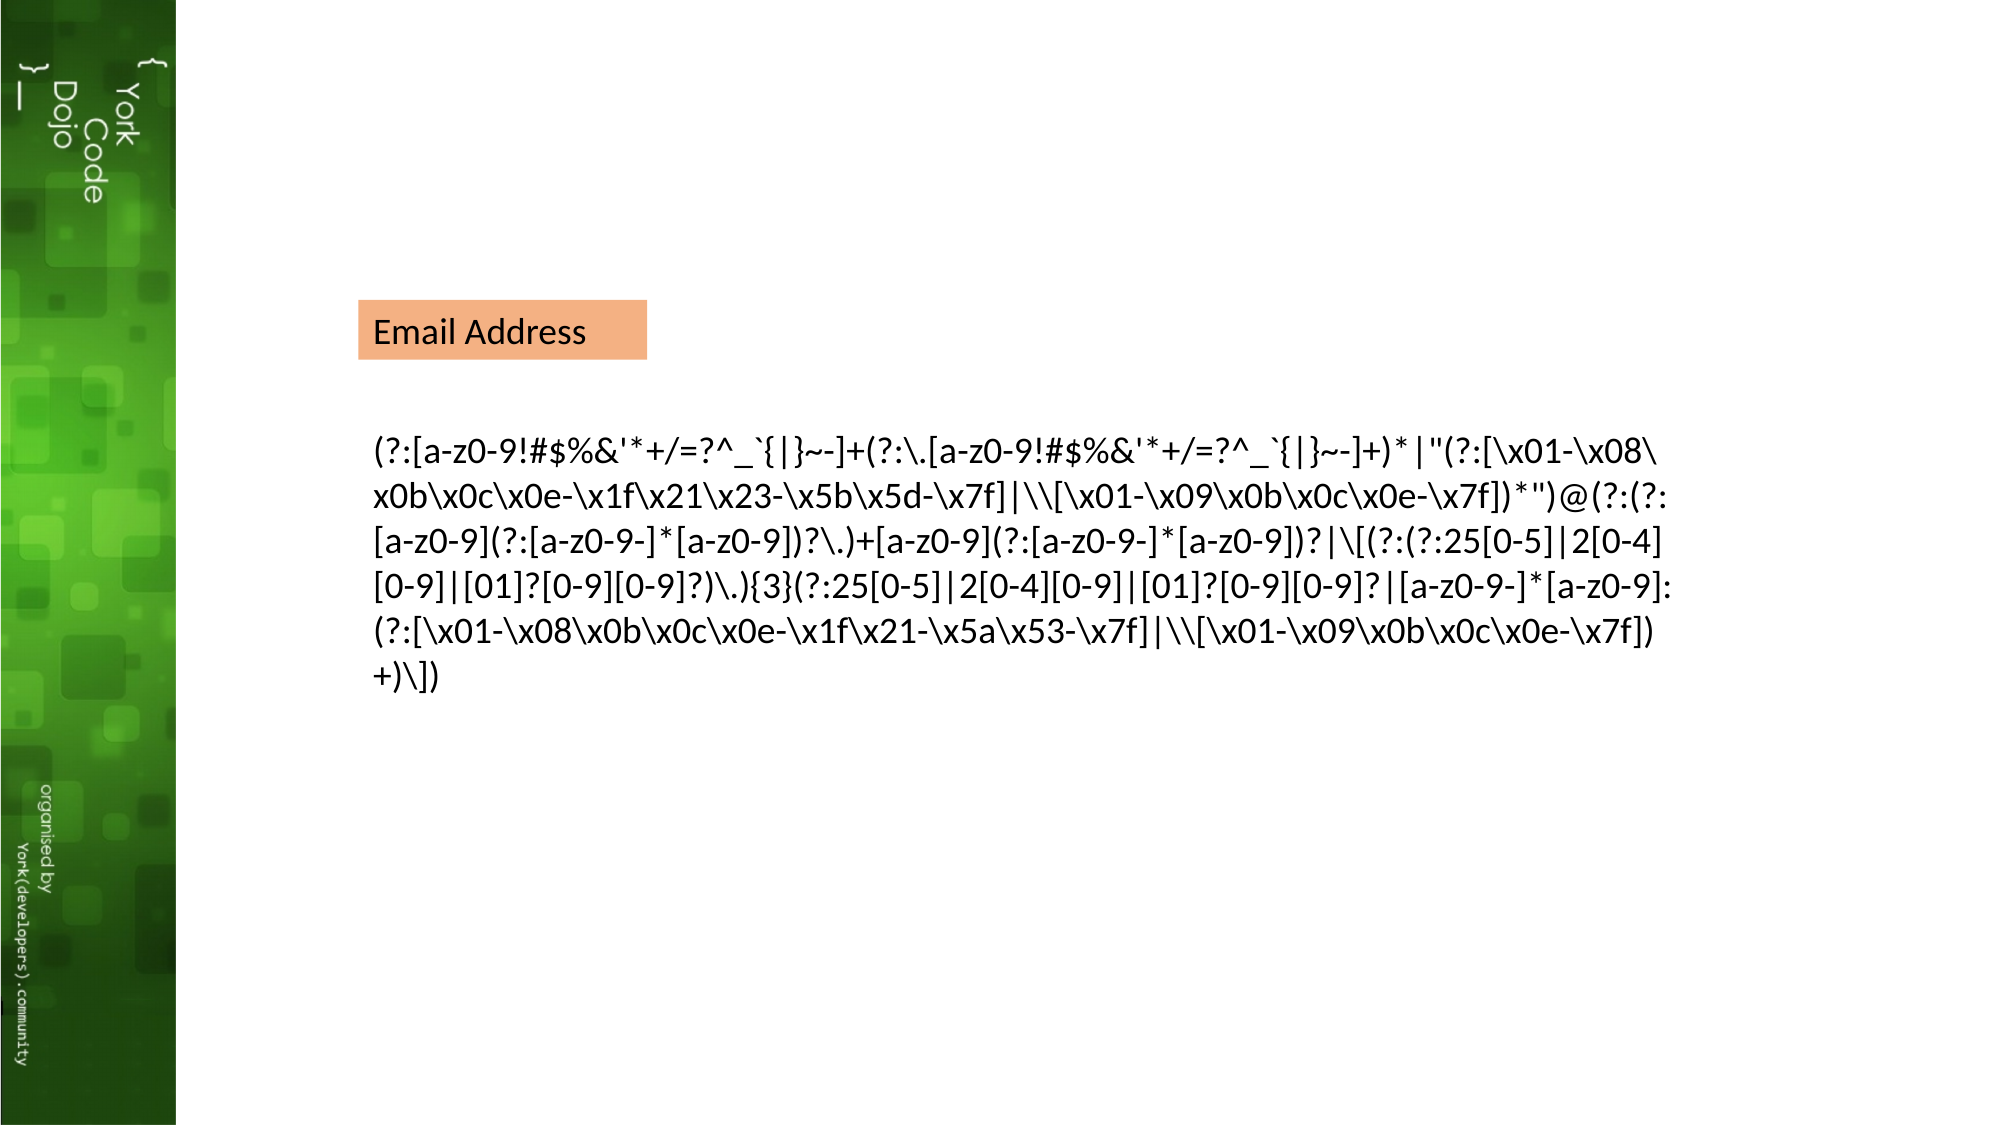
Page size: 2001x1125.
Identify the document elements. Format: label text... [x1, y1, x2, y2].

text_box Email Address [358, 299, 648, 360]
picture [1, 1, 175, 1124]
text_box (?:[a-z0-9!#$%&'*+/=?^_`{|}~-]+(?:\.[a-z0-9!#$%&'*+/=?^_`{|}~-]+)*|"(?:[\x01-\x08\x0b\x0c\x0e-\x1f\x21\x23-\x5b\x5d-\x7f]|\\[\x01-\x09\x0b\x0c\x0e-\x7f])*")@(?:(?:[a-z0-9](?:[a-z0-9-]*[a-z0-9])?\.)+[a-z0-9](?:[a-z0-9-]*[a-z0-9])?|\[(?:(?:25[0-5]|2[0-4][0-9]|[01]?[0-9][0-9]?)\.){3}(?:25[0-5]|2[0-4][0-9]|[01]?[0-9][0-9]?|[a-z0-9-]*[a-z0-9]:(?:[\x01-\x08\x0b\x0c\x0e-\x1f\x21-\x5a\x53-\x7f]|\\[\x01-\x09\x0b\x0c\x0e-\x7f])+)\]) [358, 418, 1712, 704]
